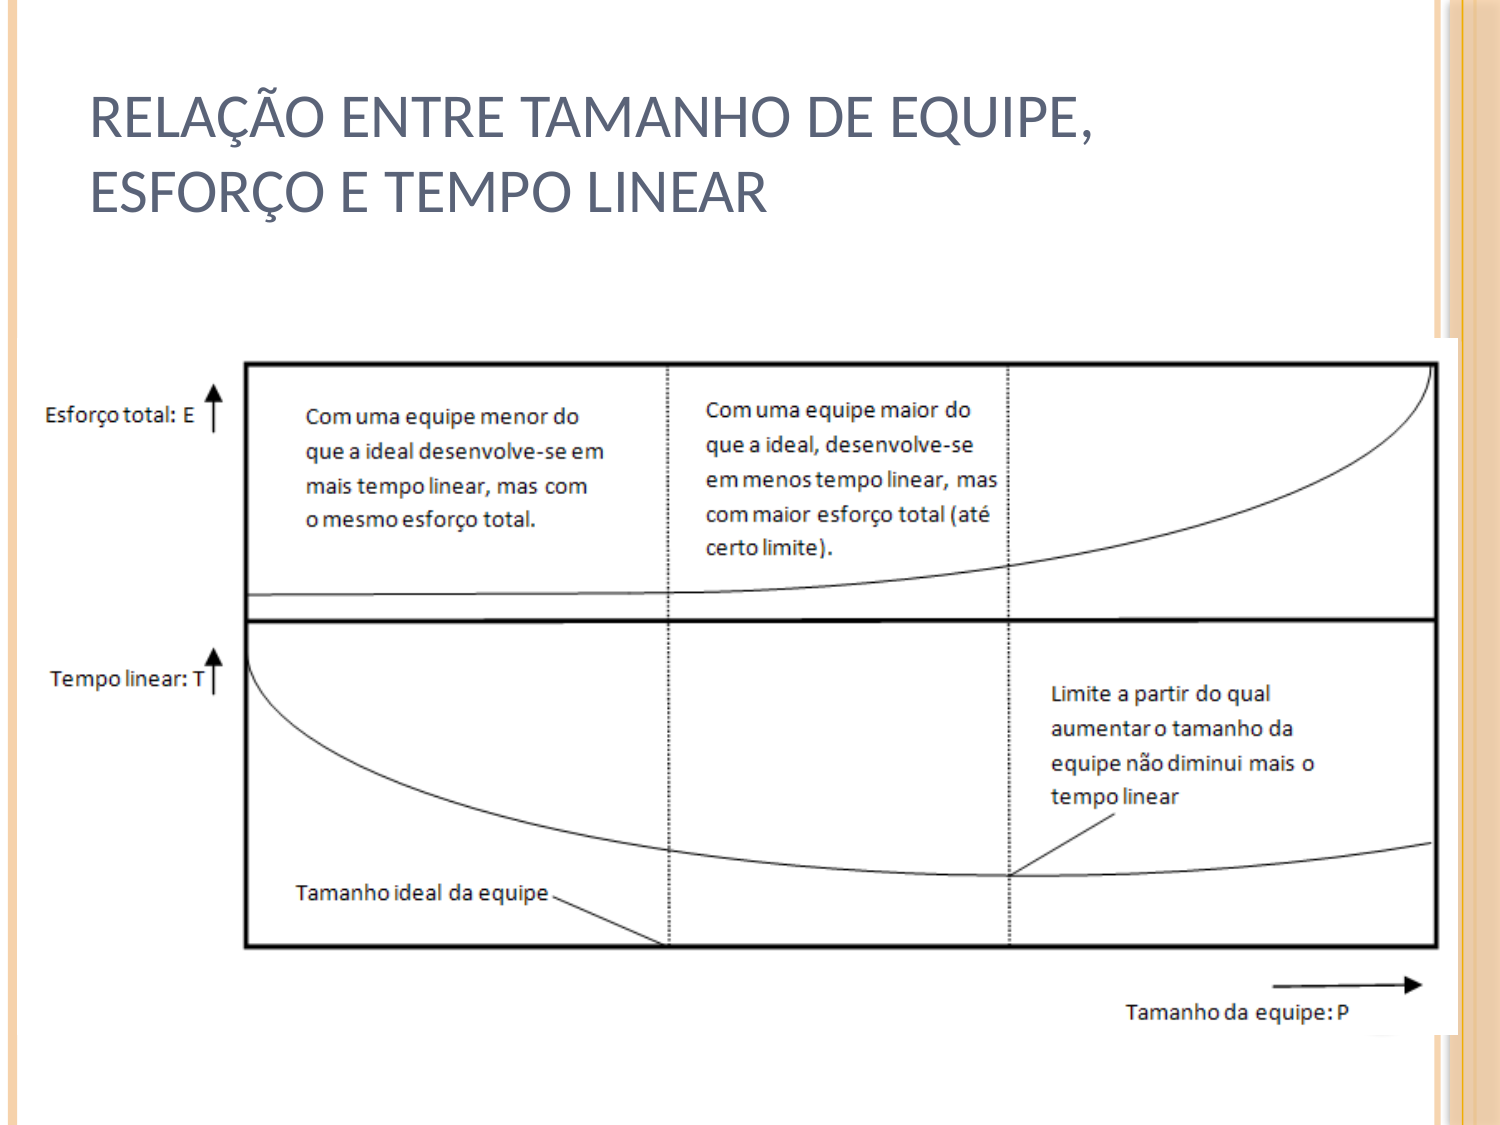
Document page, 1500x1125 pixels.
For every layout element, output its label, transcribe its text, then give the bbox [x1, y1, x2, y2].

title Relação entre tamanho de equipe, esforço e tempo linear [75, 45, 1300, 233]
picture [17, 337, 1459, 1036]
